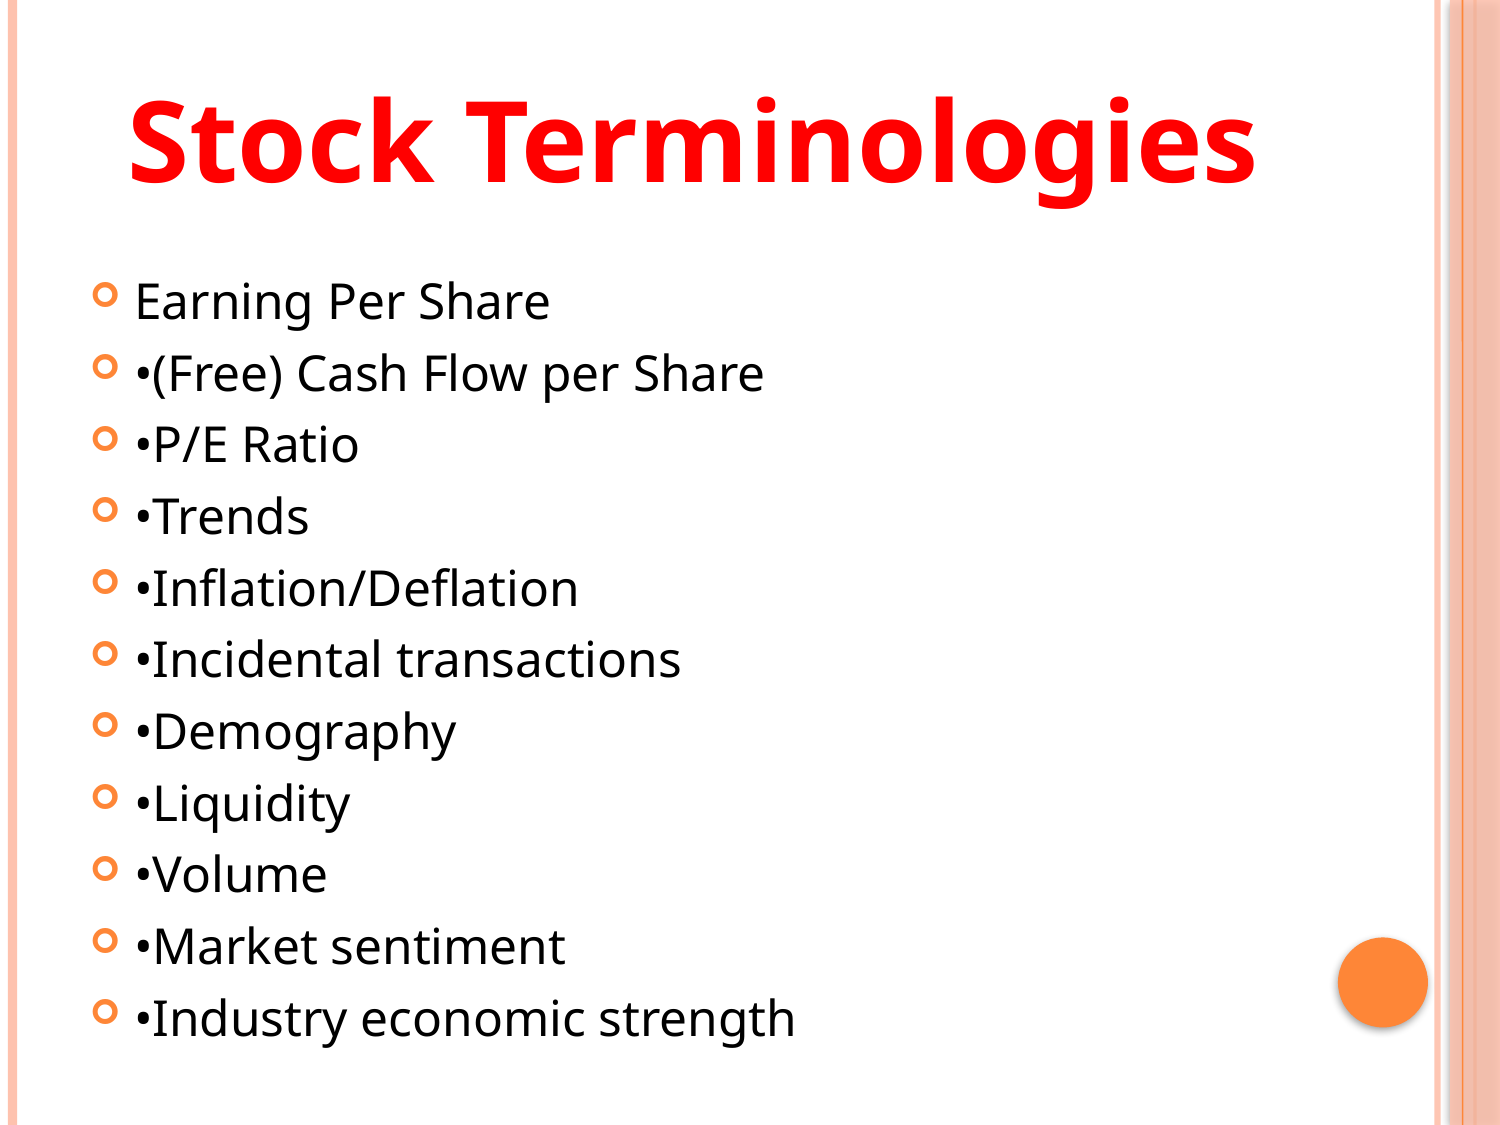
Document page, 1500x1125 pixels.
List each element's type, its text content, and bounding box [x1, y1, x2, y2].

list Earning Per Share •(Free) Cash Flow per Share •P/E Ratio •Trends •Inflation/Deflation •Incidental transactions •Demography •Liquidity •Volume •Market sentiment •Industry economic strength [75, 262, 1300, 1062]
text_box Stock Terminologies [112, 62, 1363, 213]
